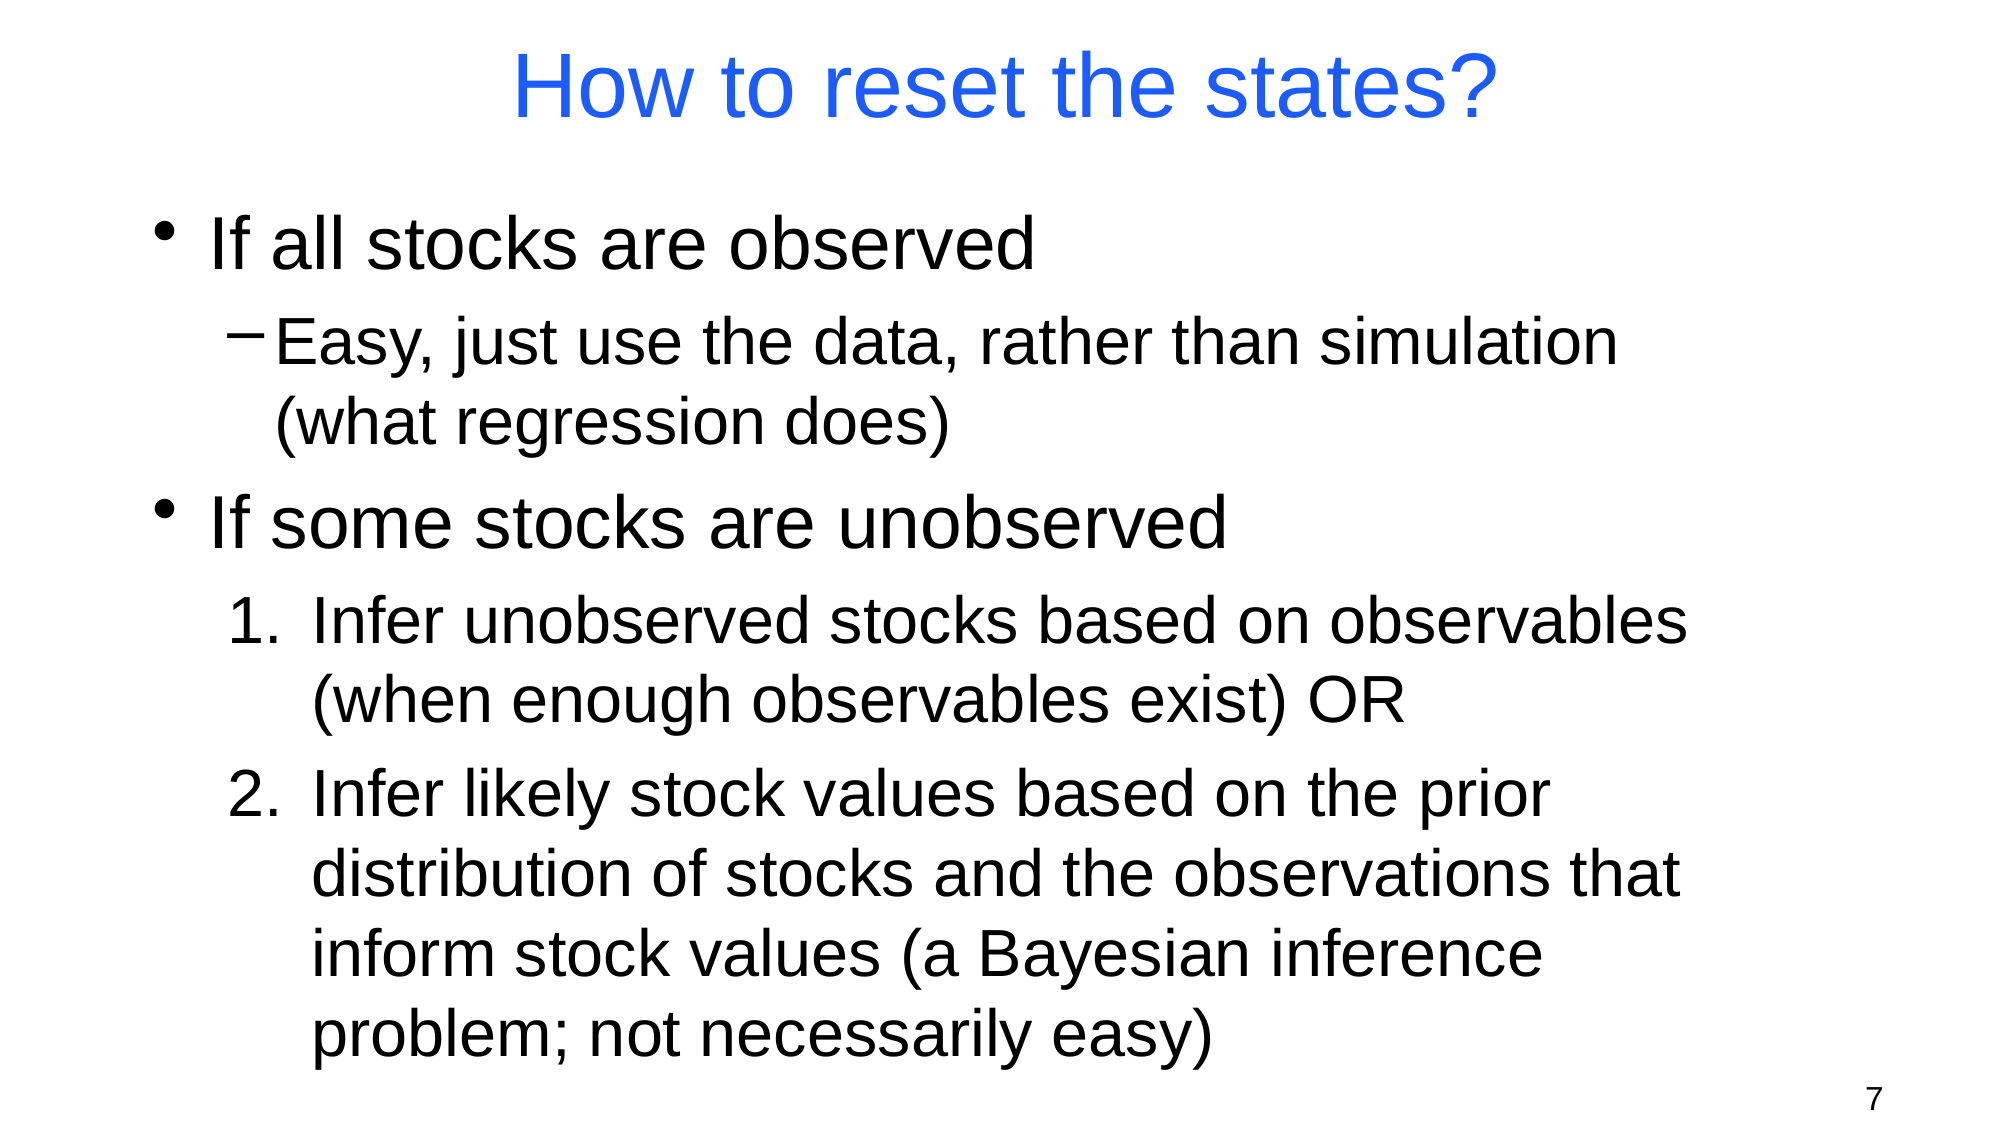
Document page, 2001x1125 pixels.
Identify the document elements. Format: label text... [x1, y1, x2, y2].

list If all stocks are observed Easy, just use the data, rather than simulation (what regression does) If some stocks are unobserved Infer unobserved stocks based on observables (when enough observables exist) OR Infer likely stock values based on the prior distribution of stocks and the observations that inform stock values (a Bayesian inference problem; not necessarily easy) [137, 187, 1763, 1050]
title How to reset the states? [262, 12, 1750, 150]
